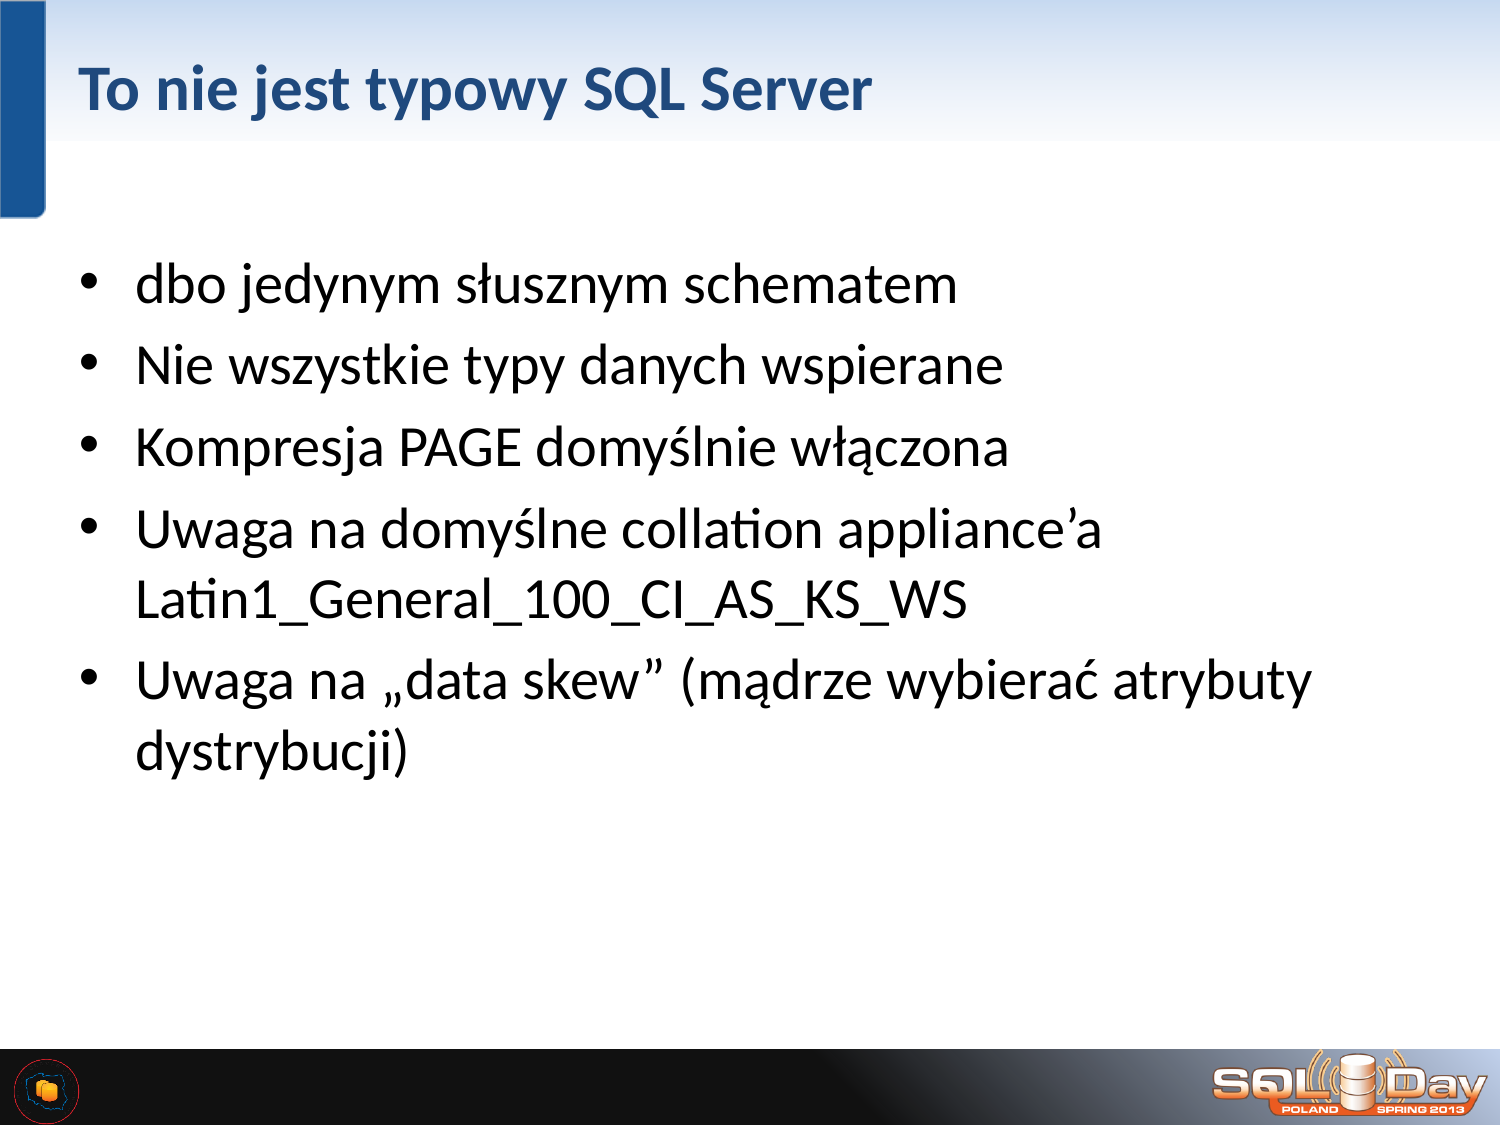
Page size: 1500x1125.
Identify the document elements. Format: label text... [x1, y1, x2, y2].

title To nie jest typowy SQL Server [63, 37, 1436, 131]
list dbo jedynym słusznym schematem Nie wszystkie typy danych wspierane Kompresja PAGE domyślnie włączona Uwaga na domyślne collation appliance’a Latin1_General_100_CI_AS_KS_WS Uwaga na „data skew” (mądrze wybierać atrybuty dystrybucji) [63, 237, 1436, 811]
picture [1212, 1049, 1488, 1116]
picture [12, 1057, 80, 1125]
picture [0, 0, 46, 219]
